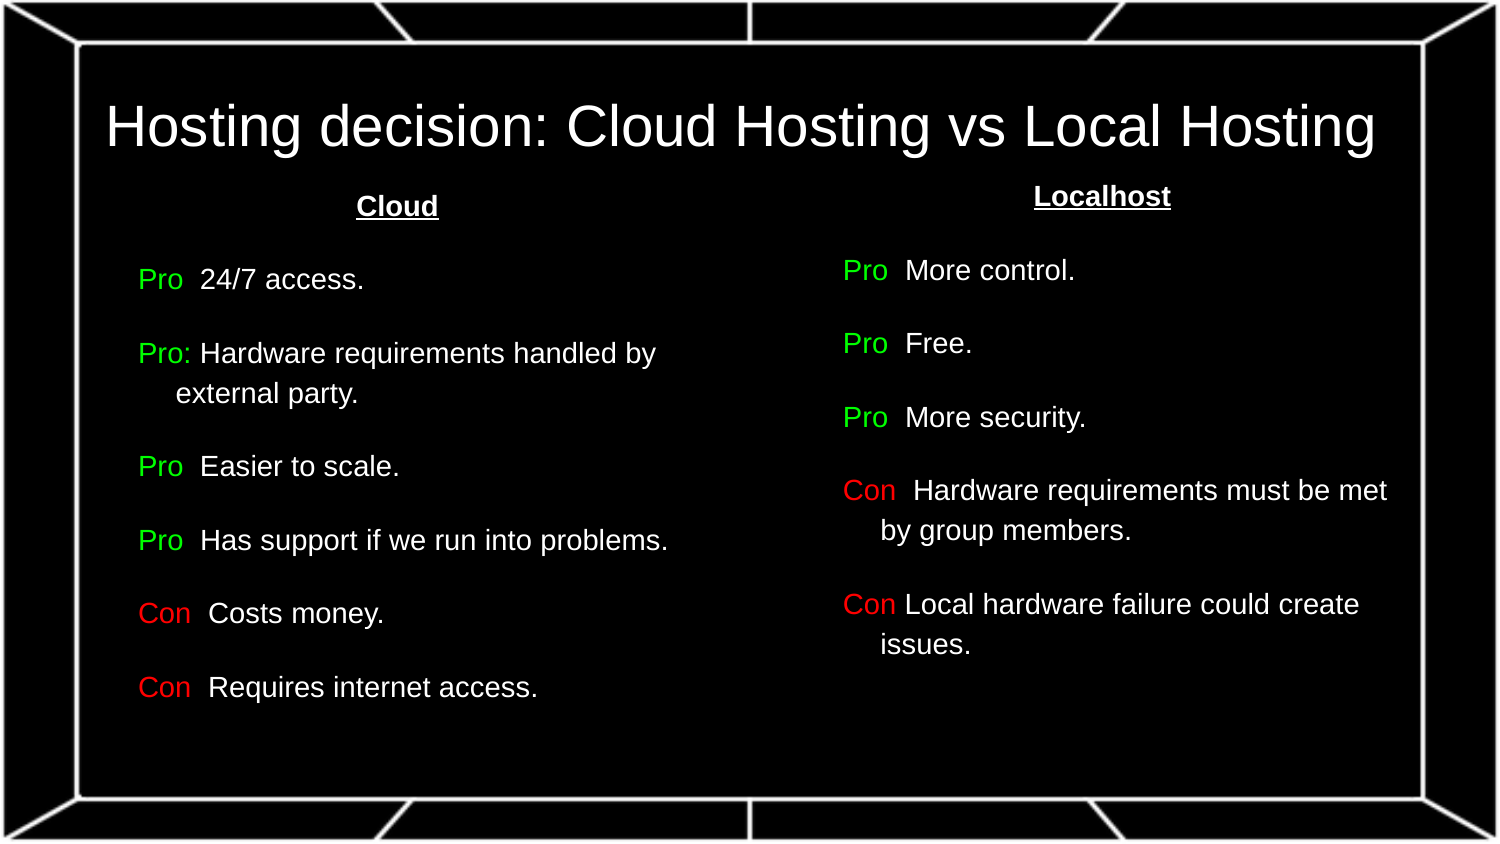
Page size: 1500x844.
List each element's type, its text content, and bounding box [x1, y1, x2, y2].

list Localhost Pro: More control. Pro: Free. Pro: More security. Con: Hardware requirements must be met by group members. Con Local hardware failure could create issues. [790, 157, 1415, 718]
title Hosting decision: Cloud Hosting vs Local Hosting [51, 72, 1449, 167]
picture [0, 0, 1500, 844]
list Cloud Pro: 24/7 access. Pro: Hardware requirements handled by external party. Pro: Easier to scale. Pro: Has support if we run into problems. Con: Costs money. Con: Requires internet access. [85, 166, 710, 728]
